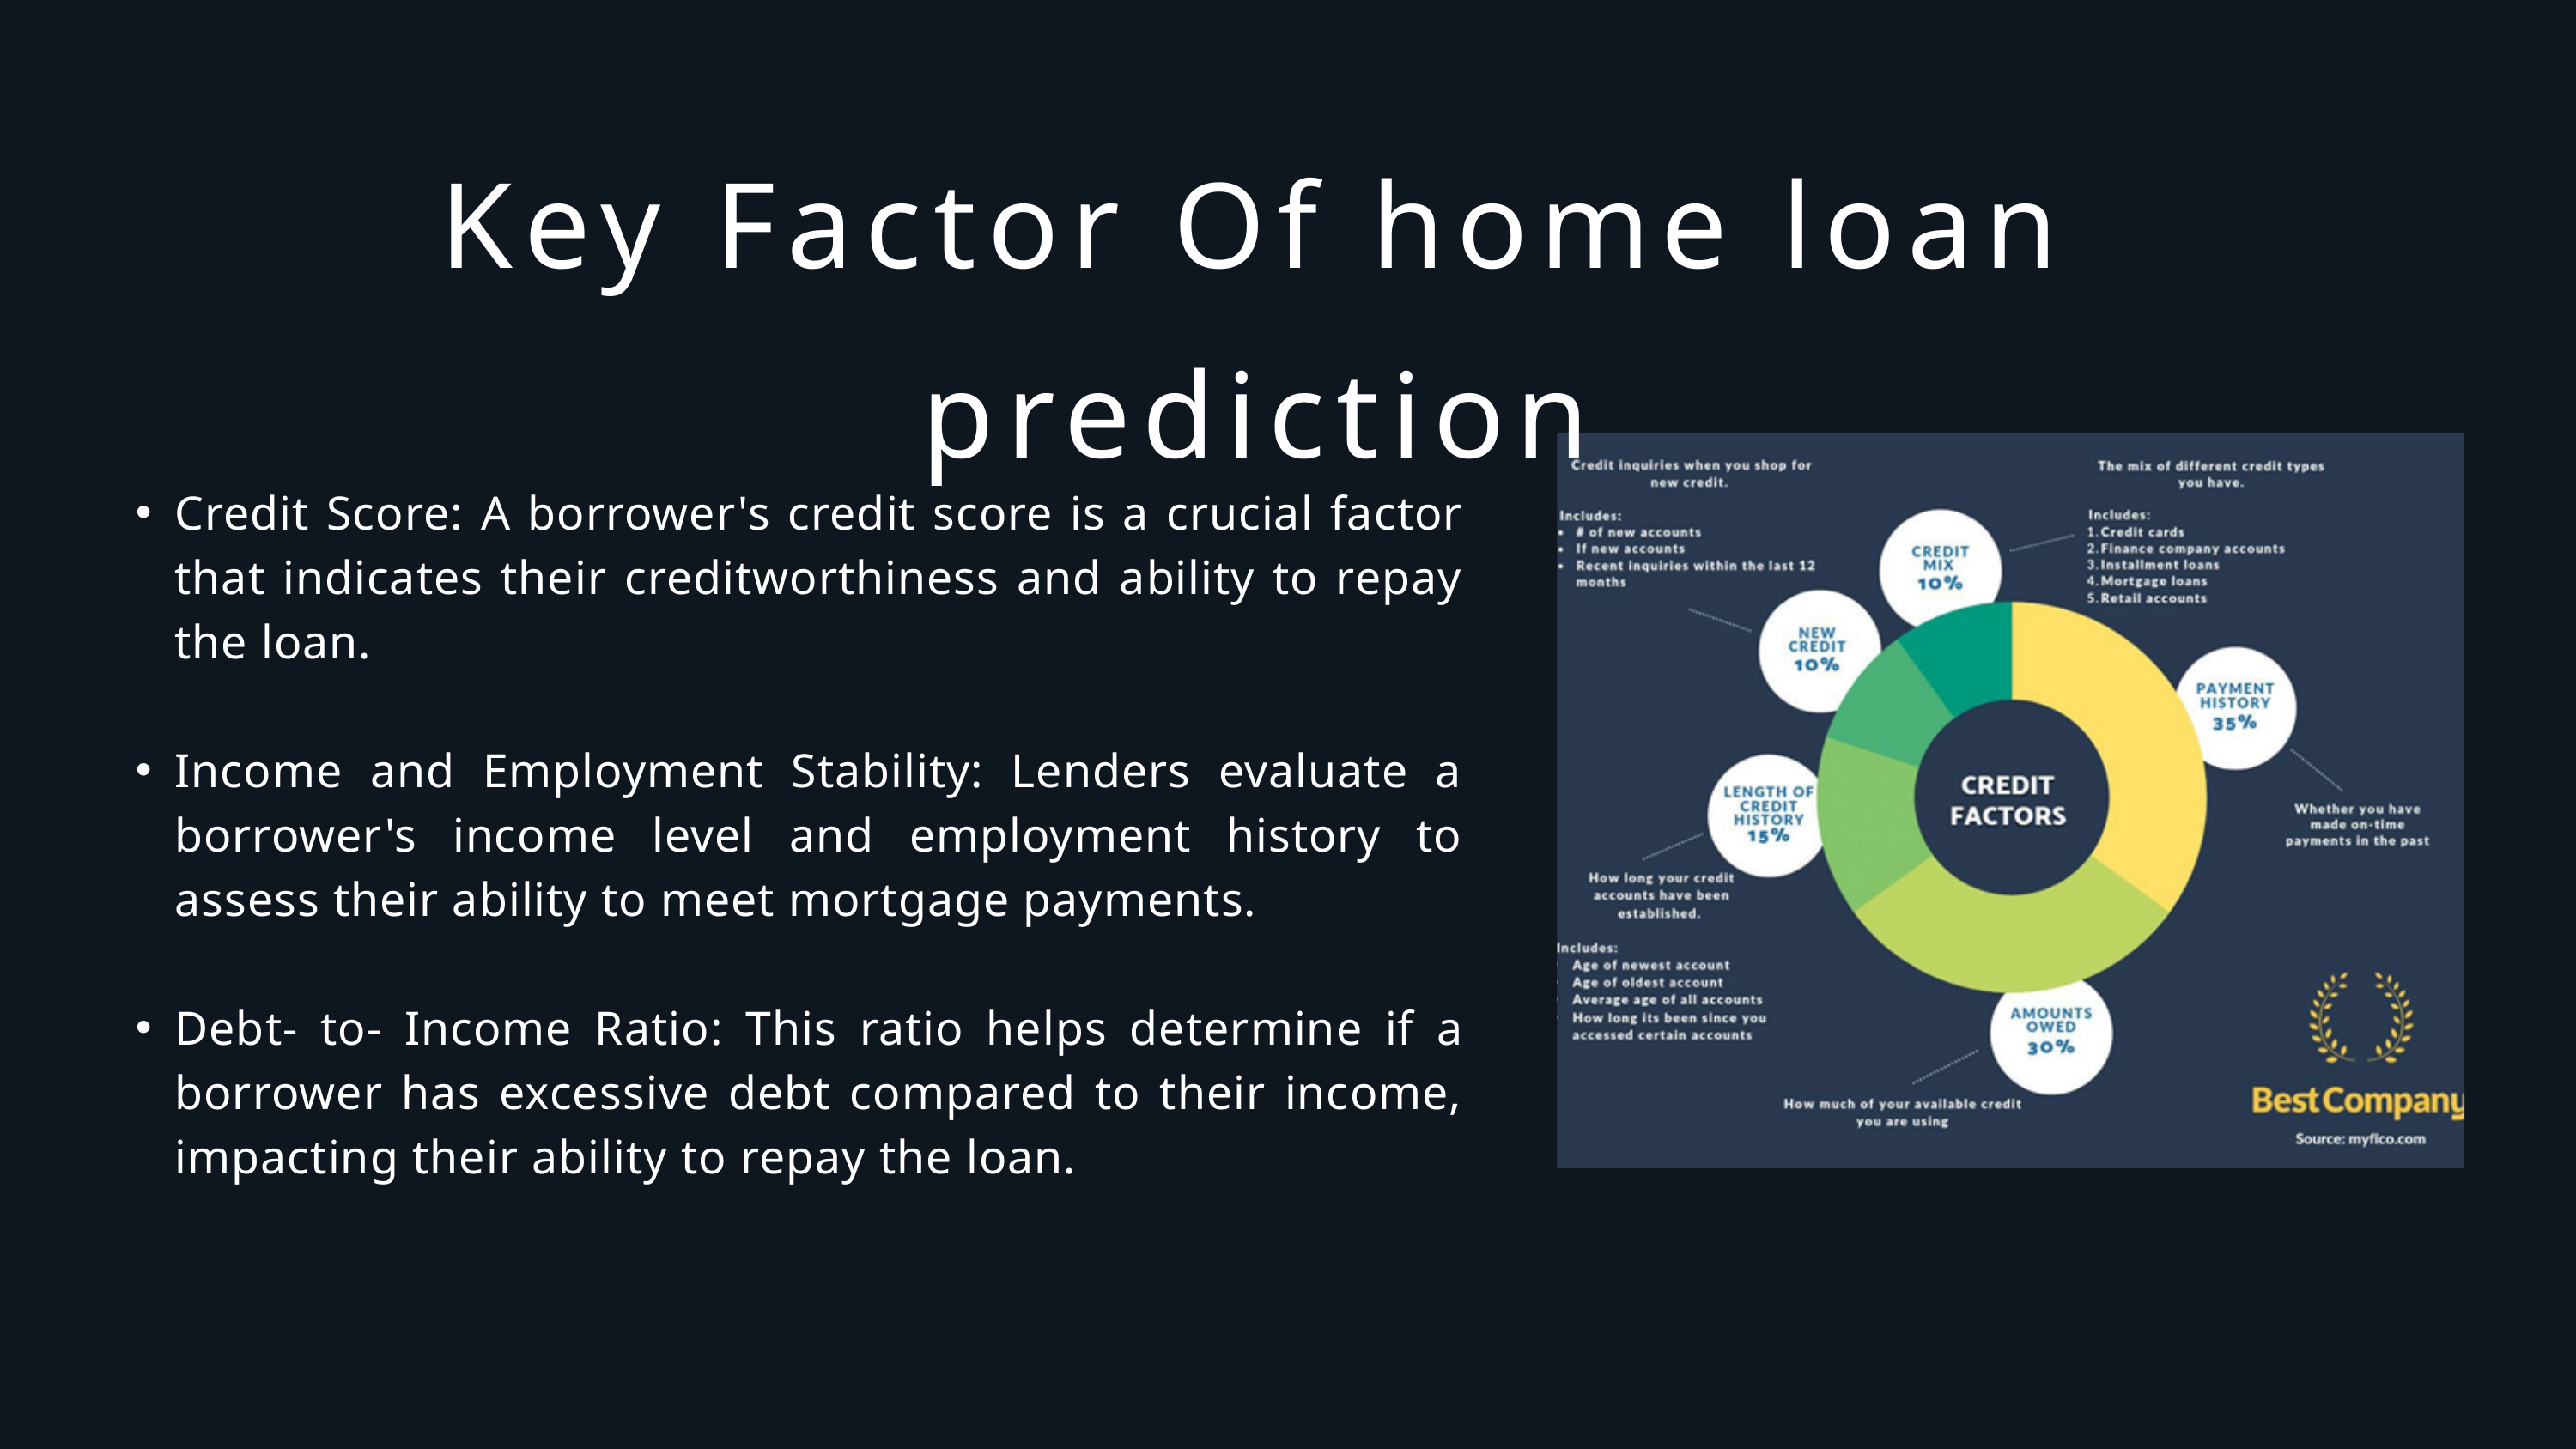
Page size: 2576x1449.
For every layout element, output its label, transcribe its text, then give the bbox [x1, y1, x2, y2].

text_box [1557, 433, 2465, 1169]
text_box Credit Score: A borrower's credit score is a crucial factor that indicates their creditworthiness and ability to repay the loan. Income and Employment Stability: Lenders evaluate a borrower's income level and employment history to assess their ability to meet mortgage payments. Debt- to- Income Ratio: This ratio helps determine if a borrower has excessive debt compared to their income, impacting their ability to repay the loan. [96, 482, 1465, 1183]
text_box Key Factor Of home loan prediction [96, 103, 2416, 482]
